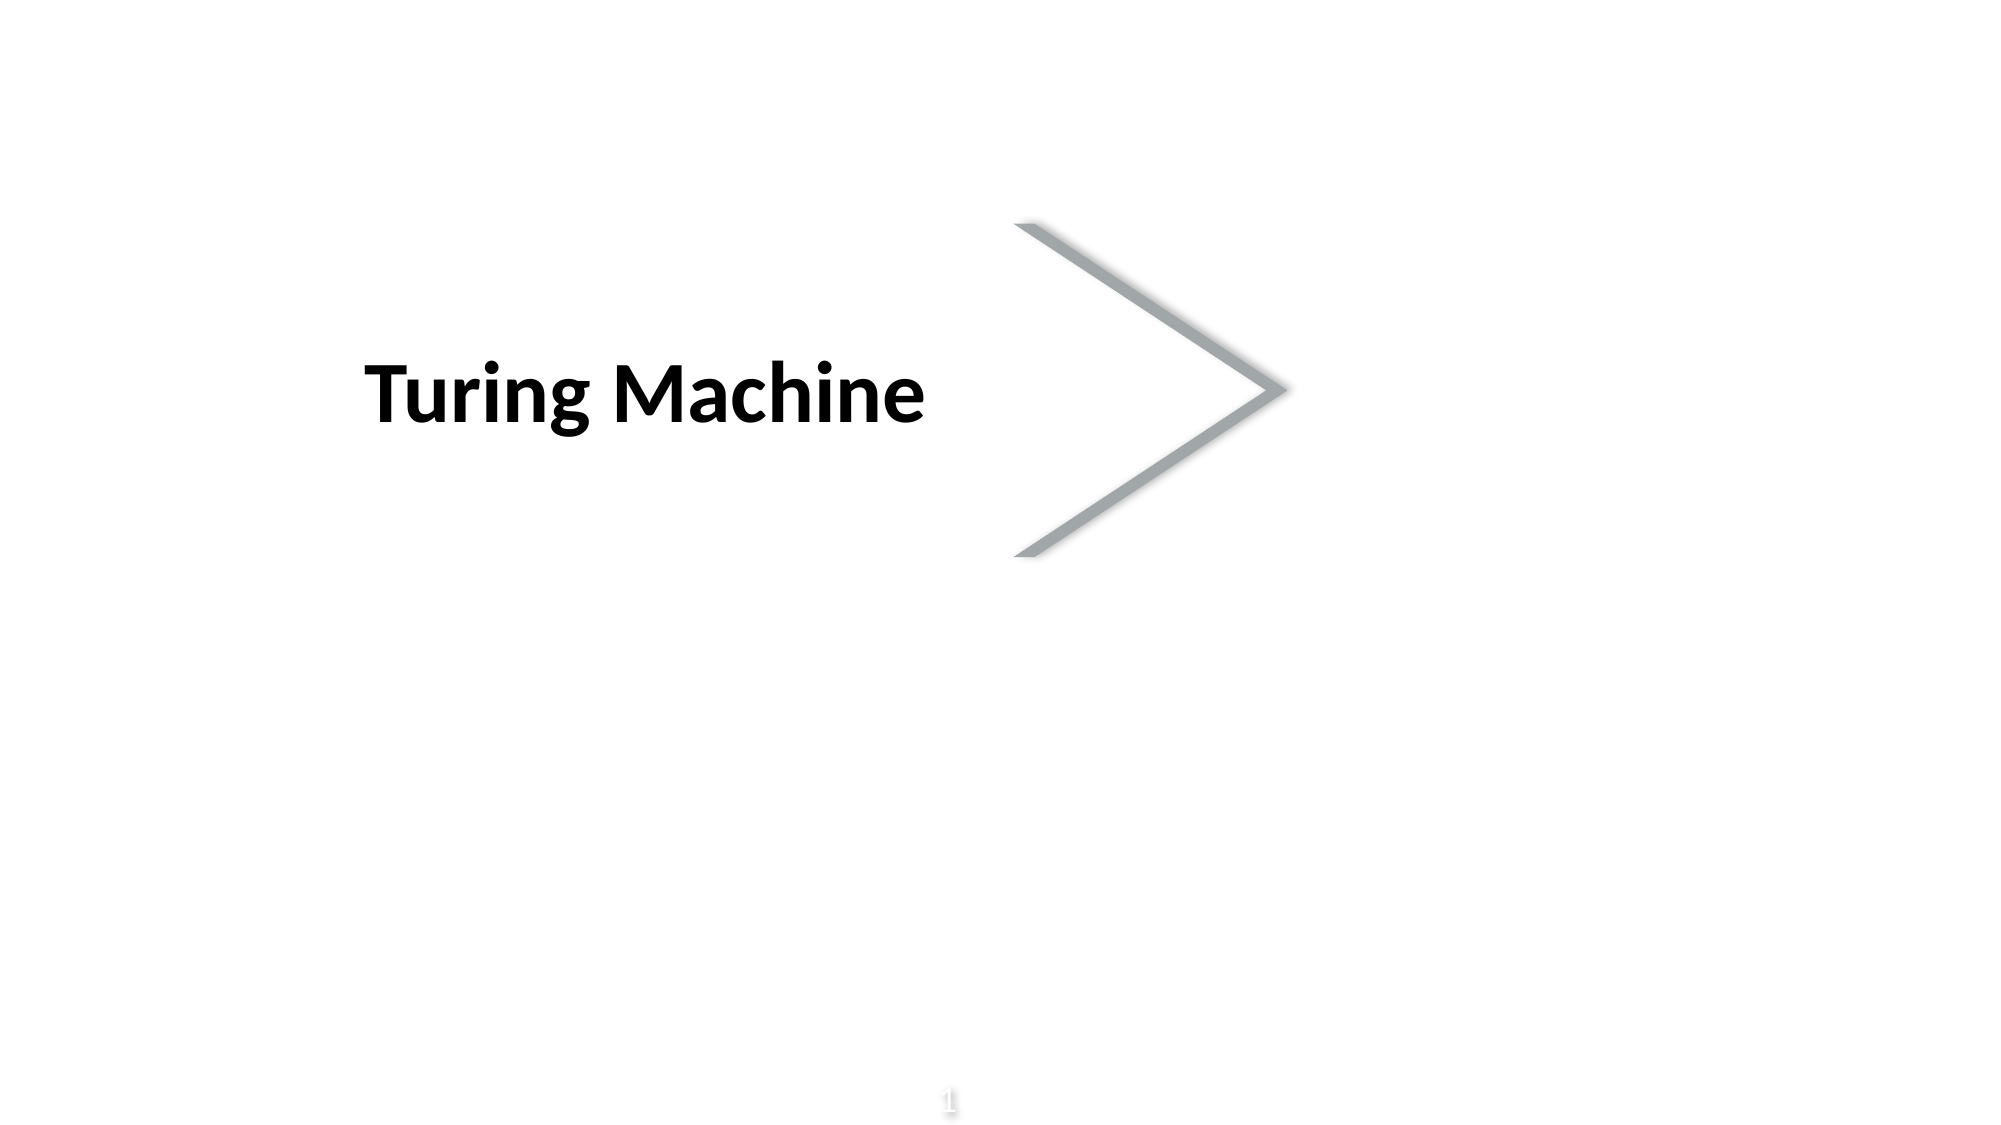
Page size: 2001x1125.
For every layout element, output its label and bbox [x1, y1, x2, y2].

text_box [279, 164, 1288, 558]
